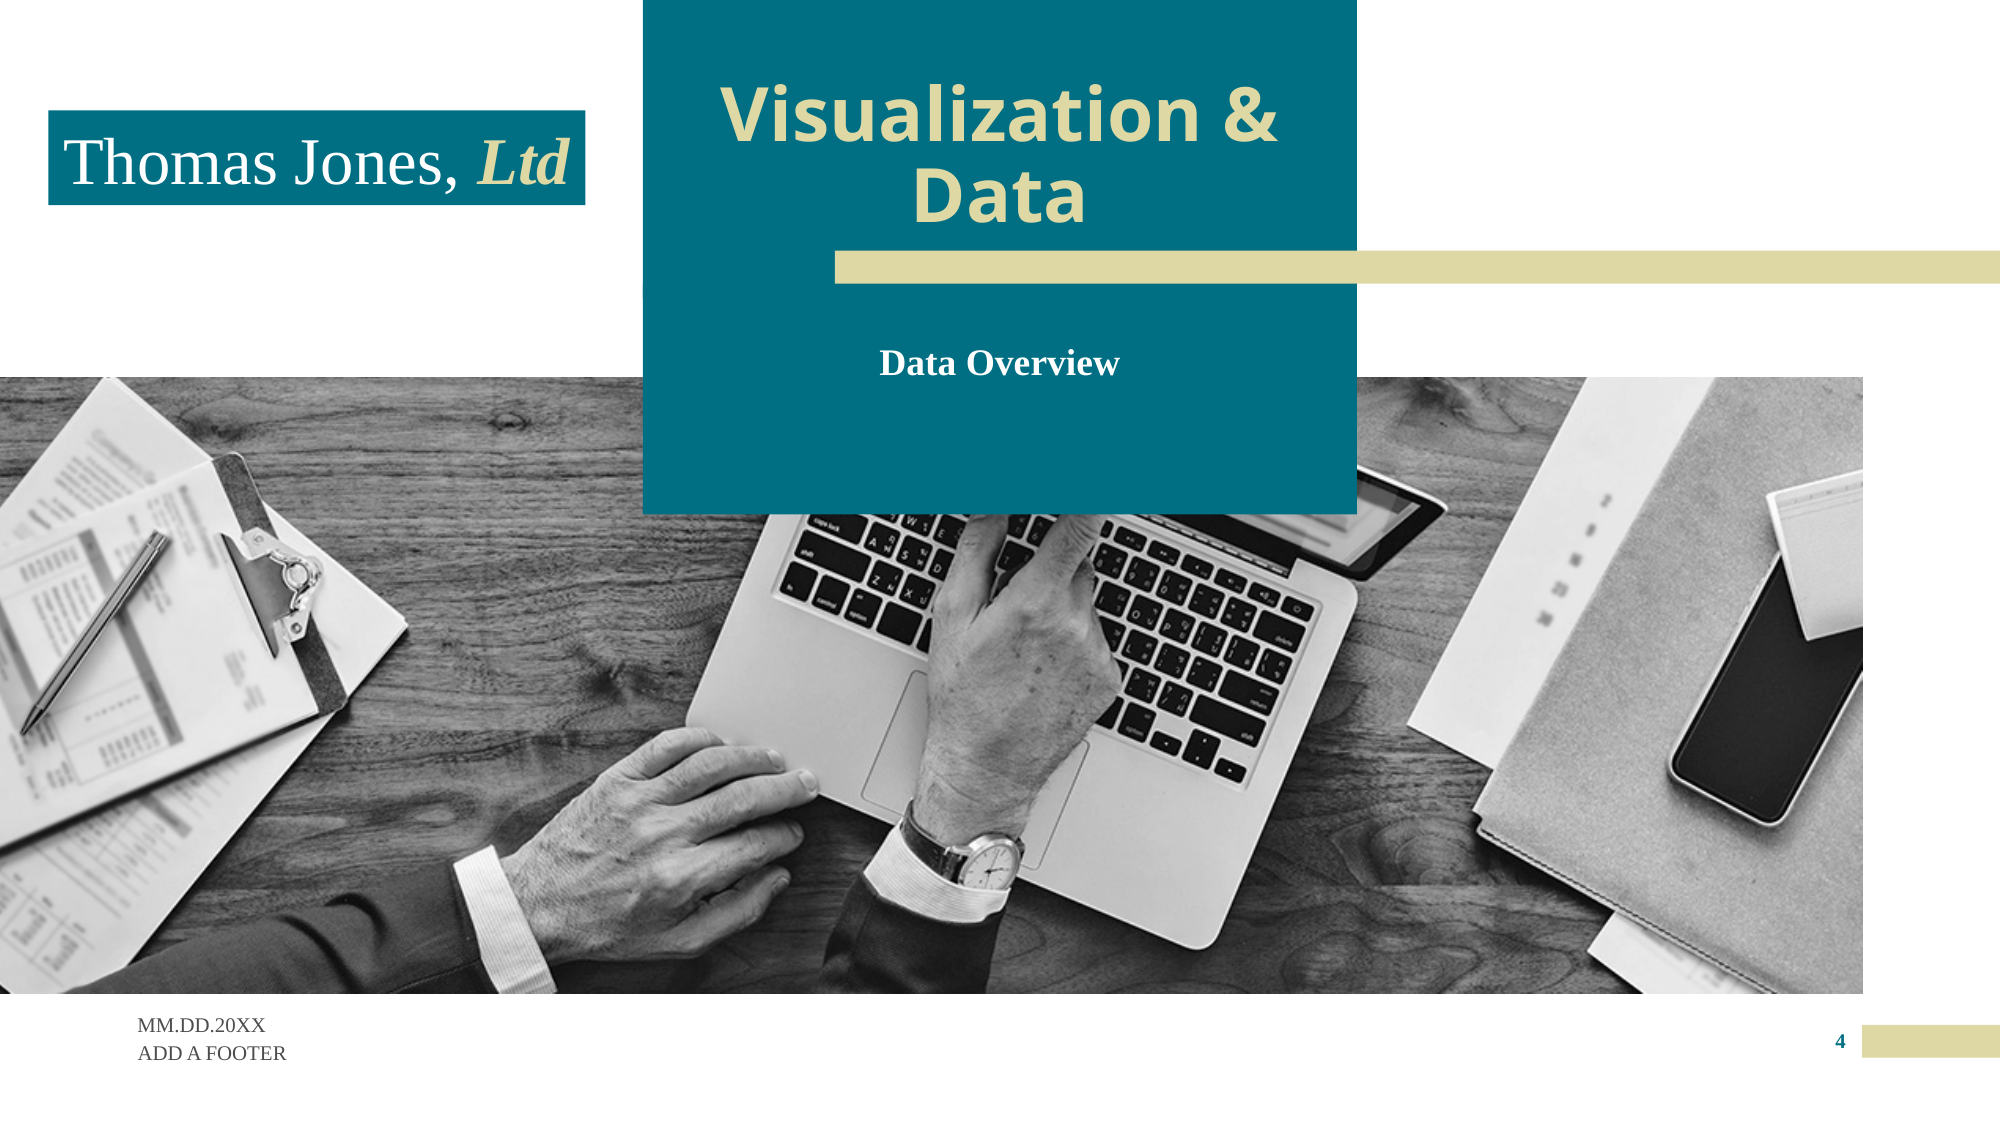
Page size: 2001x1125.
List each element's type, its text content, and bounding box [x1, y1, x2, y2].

list Data Overview [642, 284, 1357, 377]
slide_number MM.DD.20XX [137, 999, 588, 1037]
title Visualization & Data [642, 0, 1357, 284]
picture [0, 377, 1863, 994]
text_box Thomas Jones, Ltd [48, 110, 586, 206]
slide_number 4 [1818, 1027, 1863, 1065]
footer ADD A FOOTER [137, 1039, 588, 1077]
